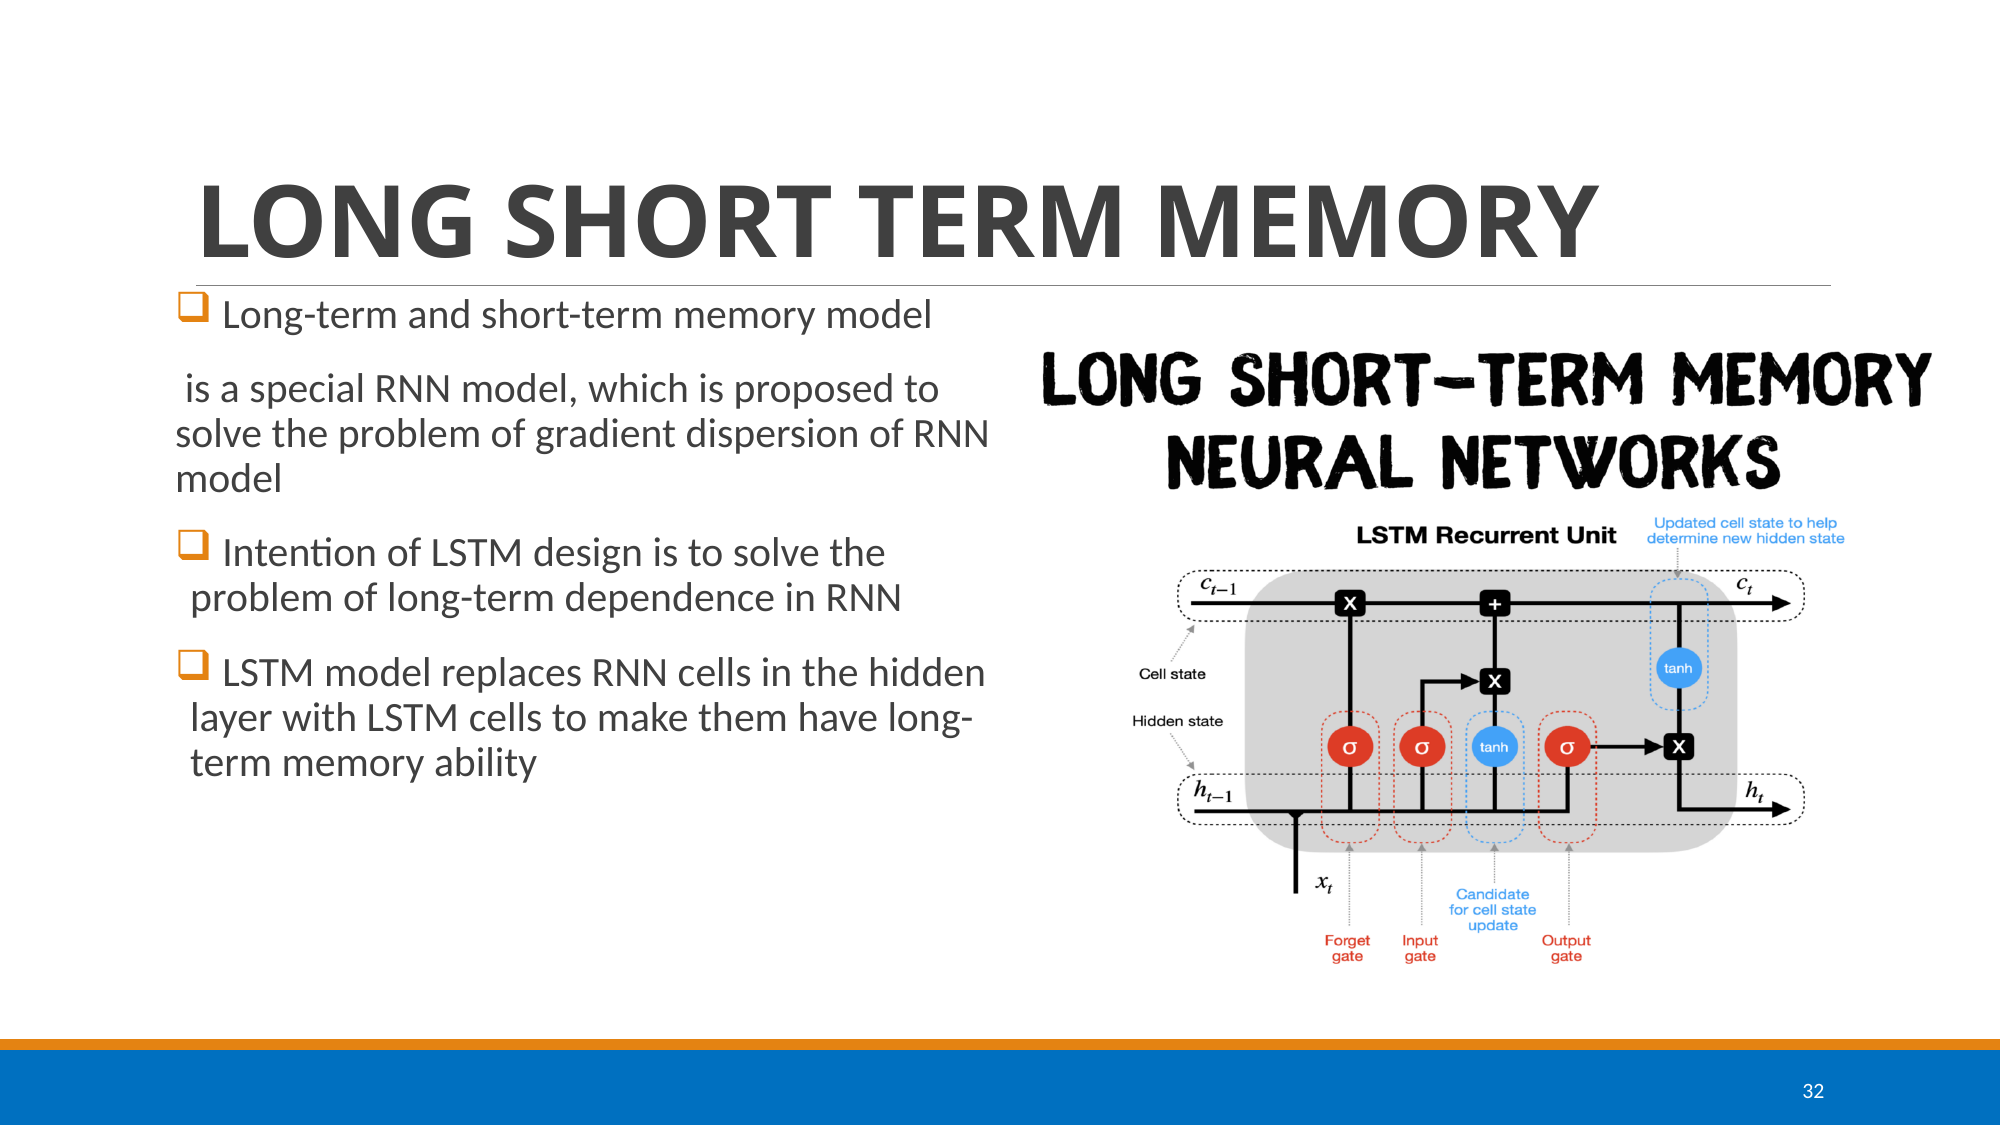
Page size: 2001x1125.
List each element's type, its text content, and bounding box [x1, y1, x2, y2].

title LONG SHORT TERM MEMORY [180, 47, 1830, 285]
picture [999, 289, 1973, 1018]
list Long-term and short-term memory model is a special RNN model, which is proposed to solve the problem of gradient dispersion of RNN model Intention of LSTM design is to solve the problem of long-term dependence in RNN LSTM model replaces RNN cells in the hidden layer with LSTM cells to make them have long-term memory ability [175, 285, 1826, 1018]
slide_number 32 [1624, 1059, 1840, 1120]
